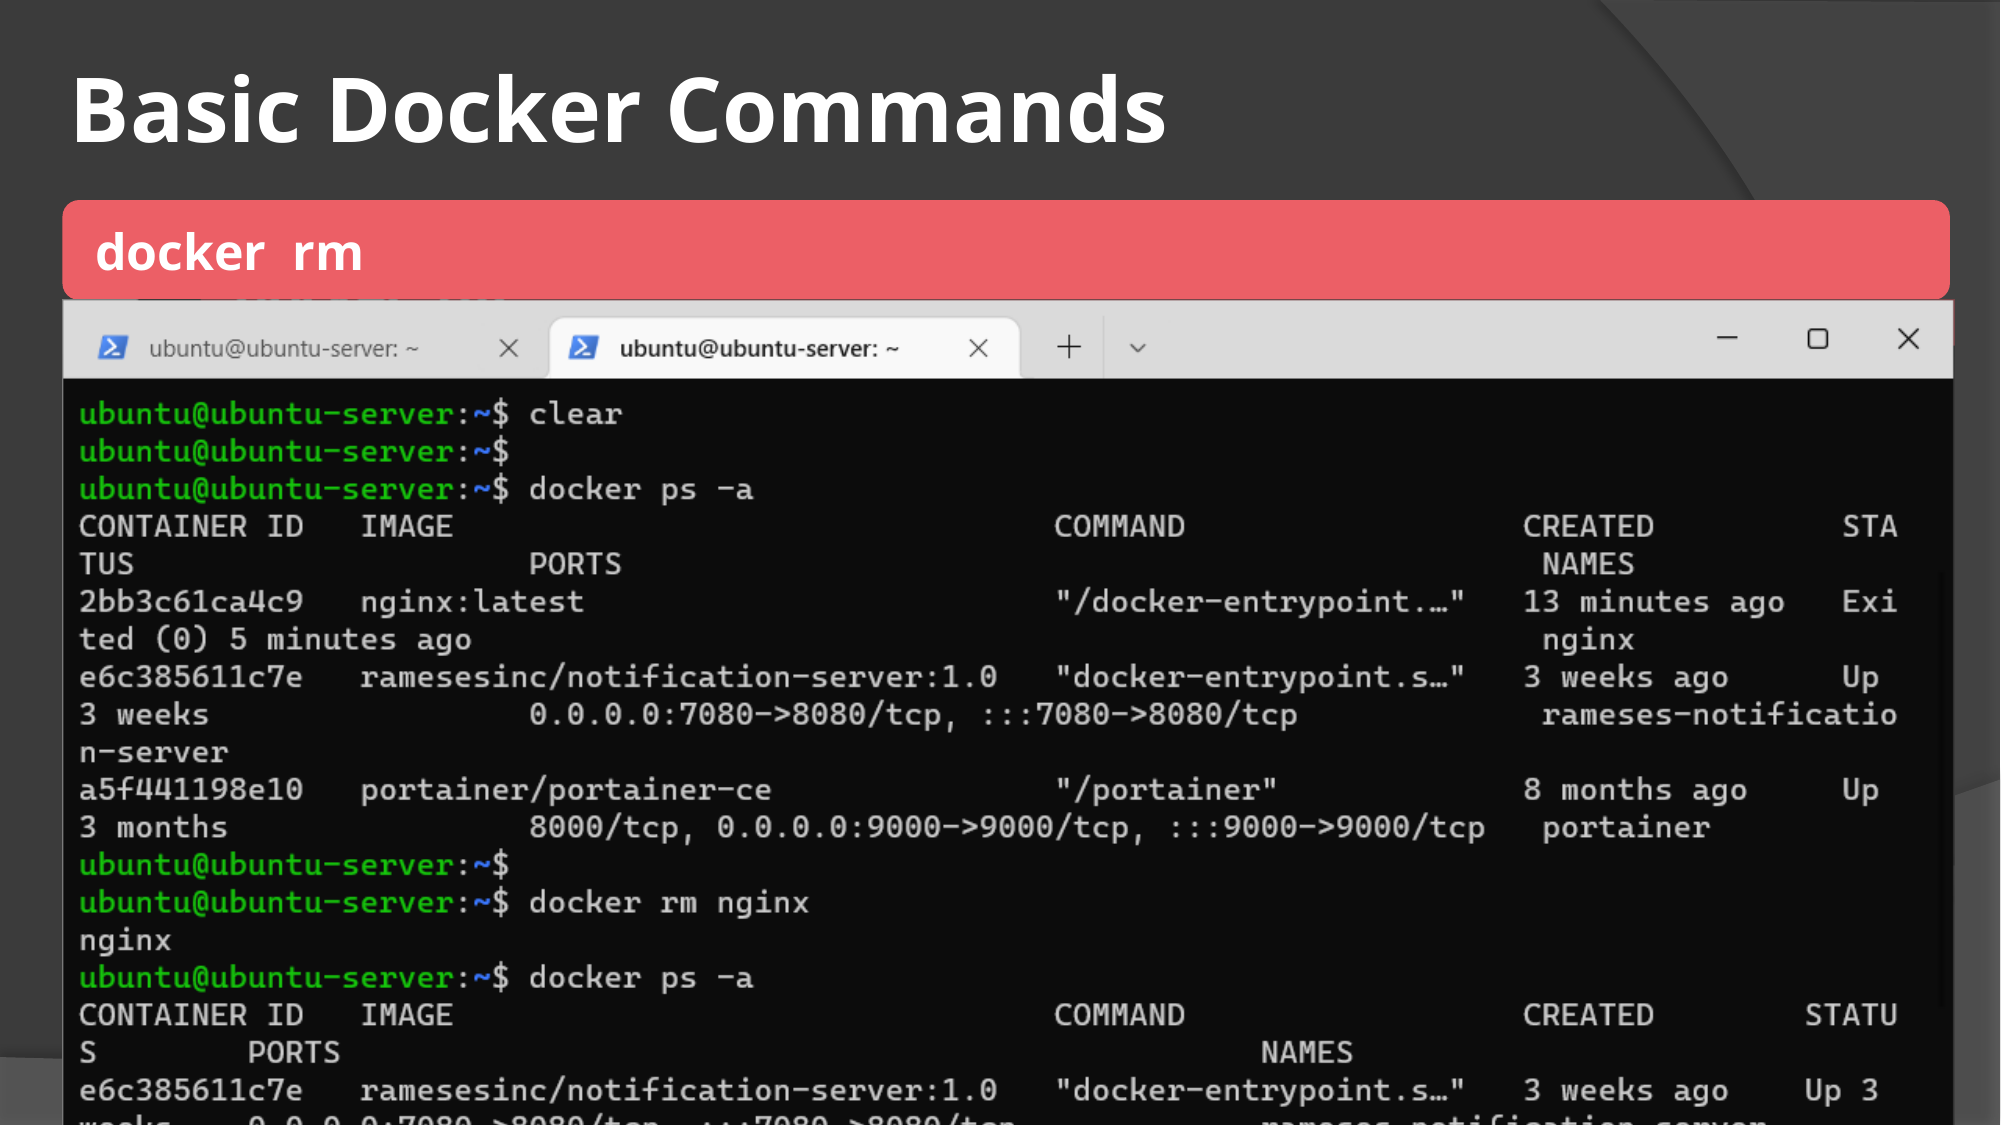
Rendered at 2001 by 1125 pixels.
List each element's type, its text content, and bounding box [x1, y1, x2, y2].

text_box docker rm [60, 198, 1952, 291]
title Basic Docker Commands [62, 24, 1975, 188]
picture [62, 299, 1955, 1125]
